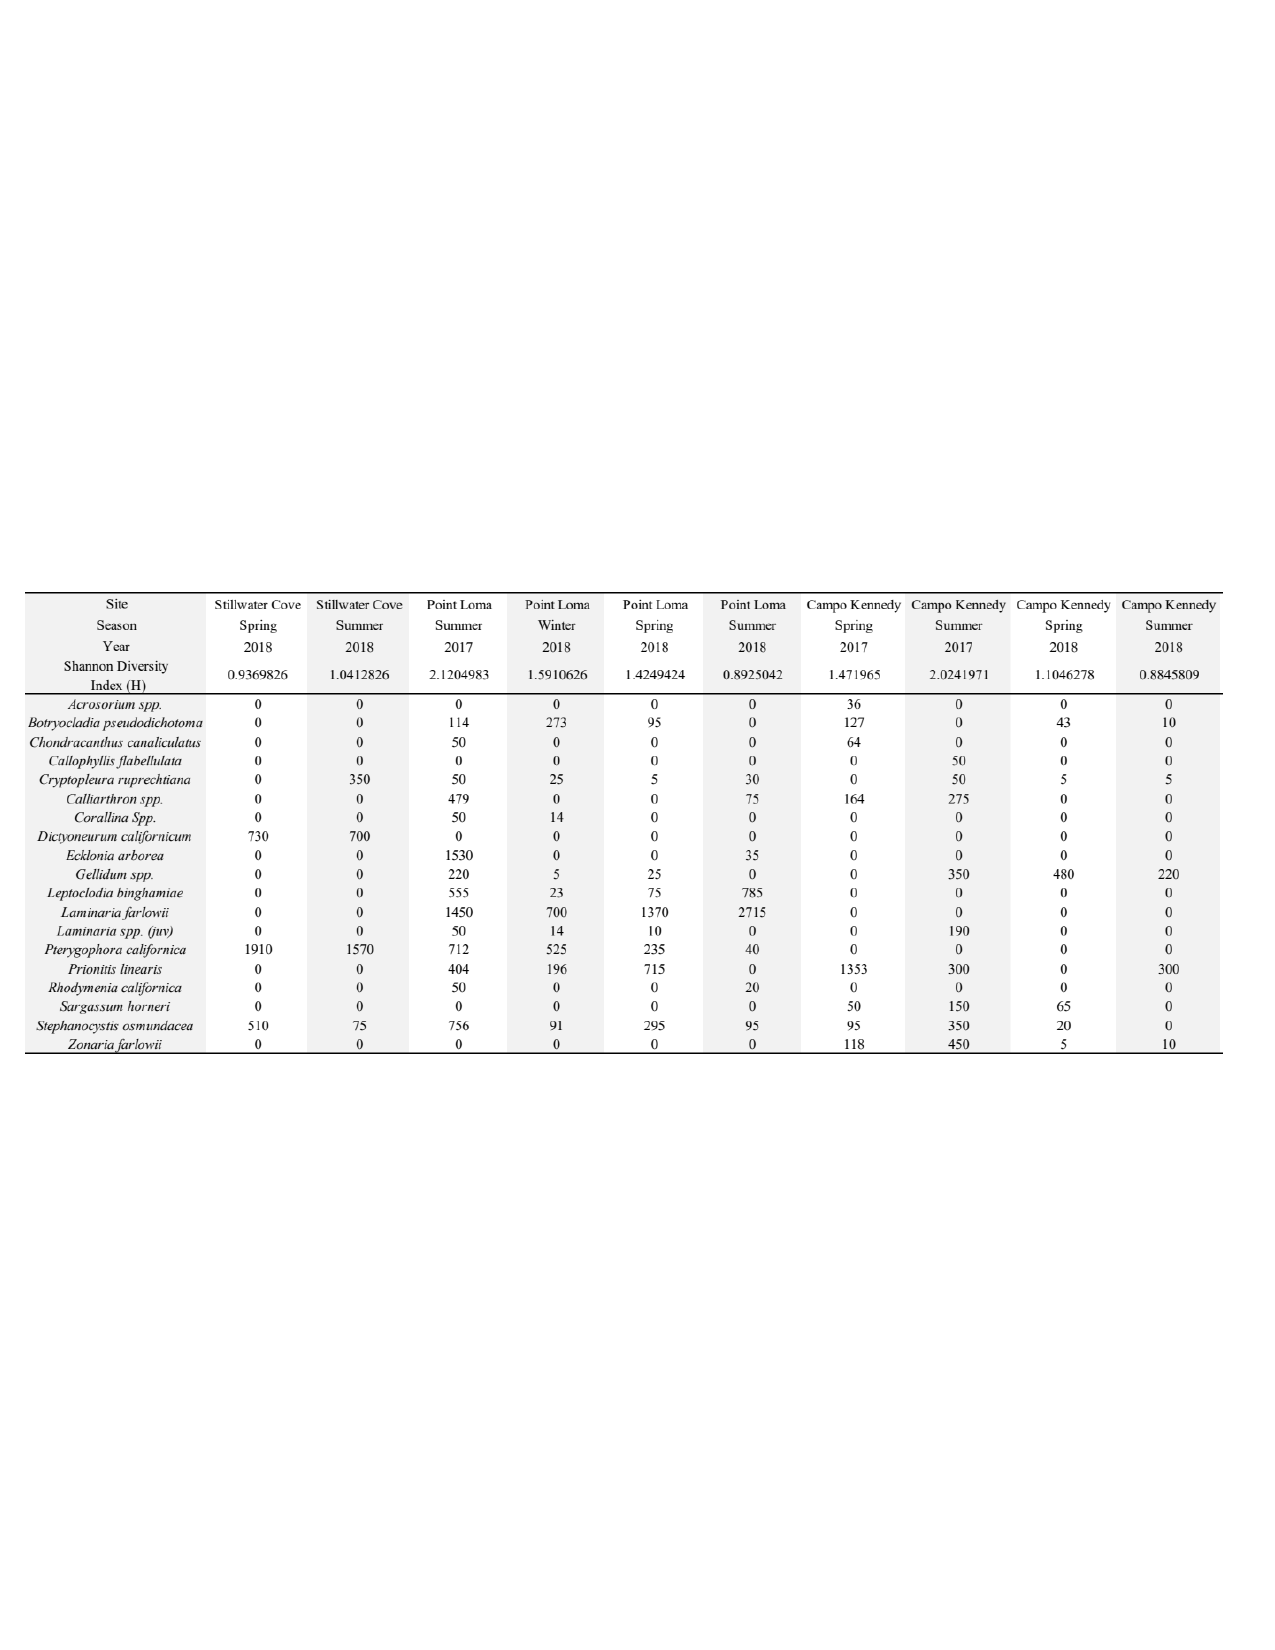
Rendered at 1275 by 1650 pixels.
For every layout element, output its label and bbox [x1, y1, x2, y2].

picture [2, 581, 1261, 1089]
